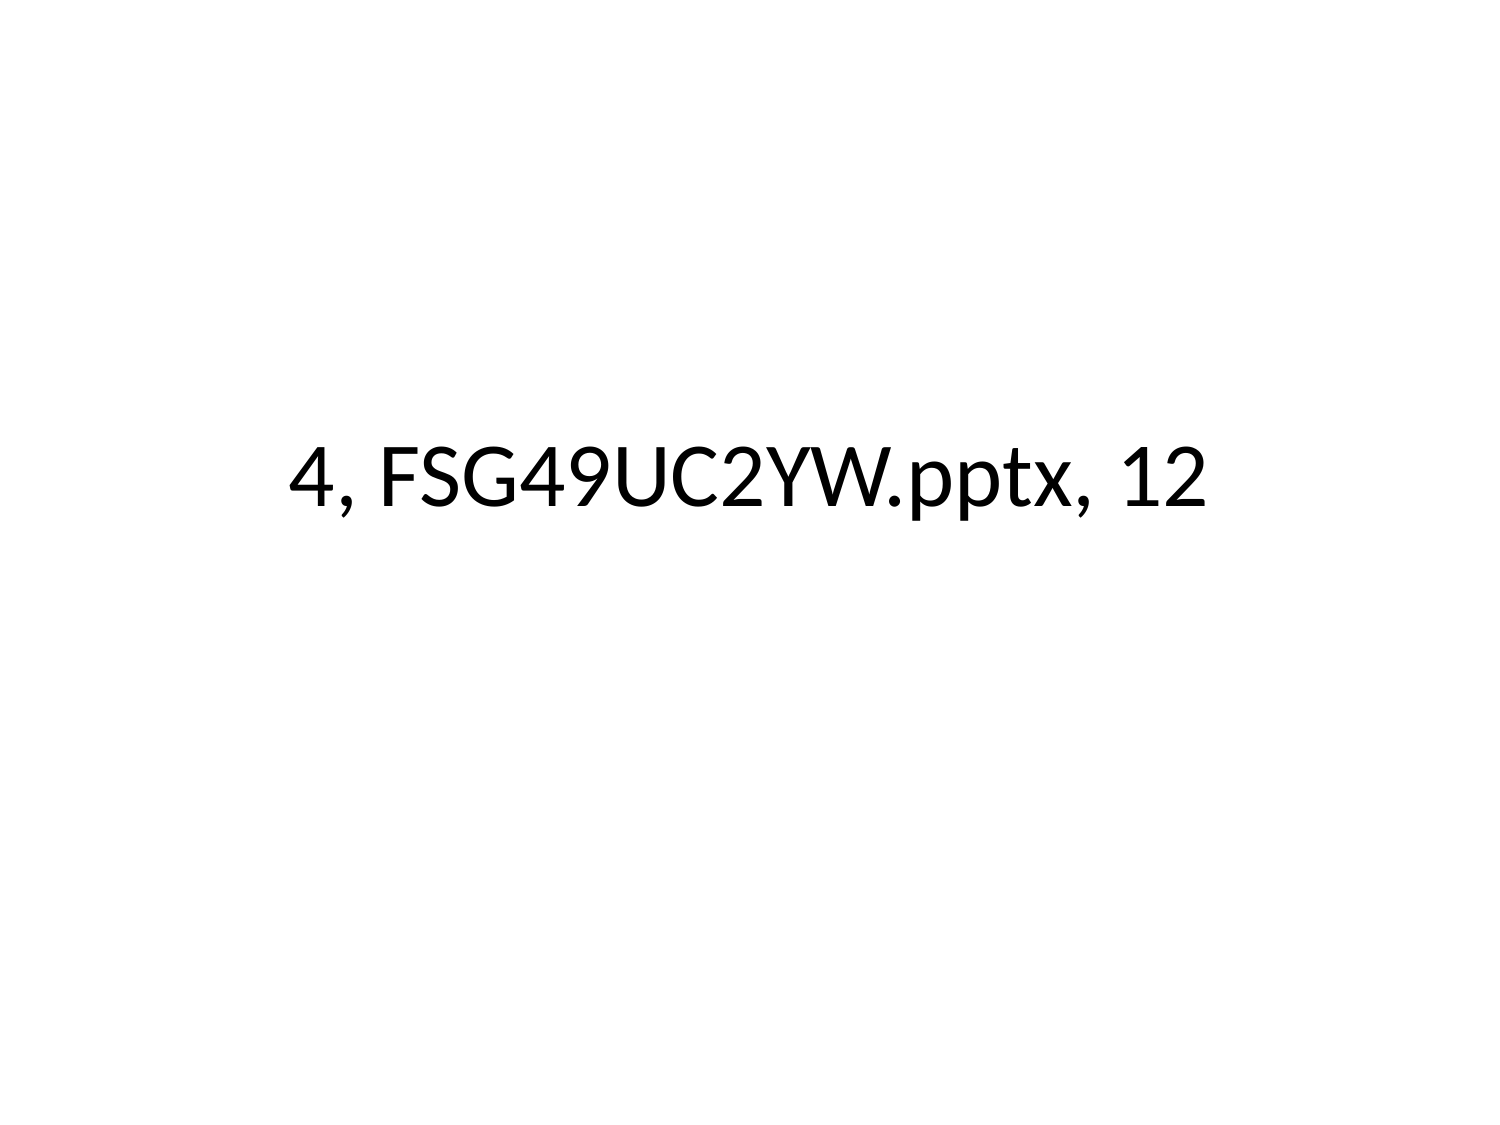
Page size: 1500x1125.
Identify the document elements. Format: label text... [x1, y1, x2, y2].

title 4, FSG49UC2YW.pptx, 12 [112, 349, 1388, 591]
